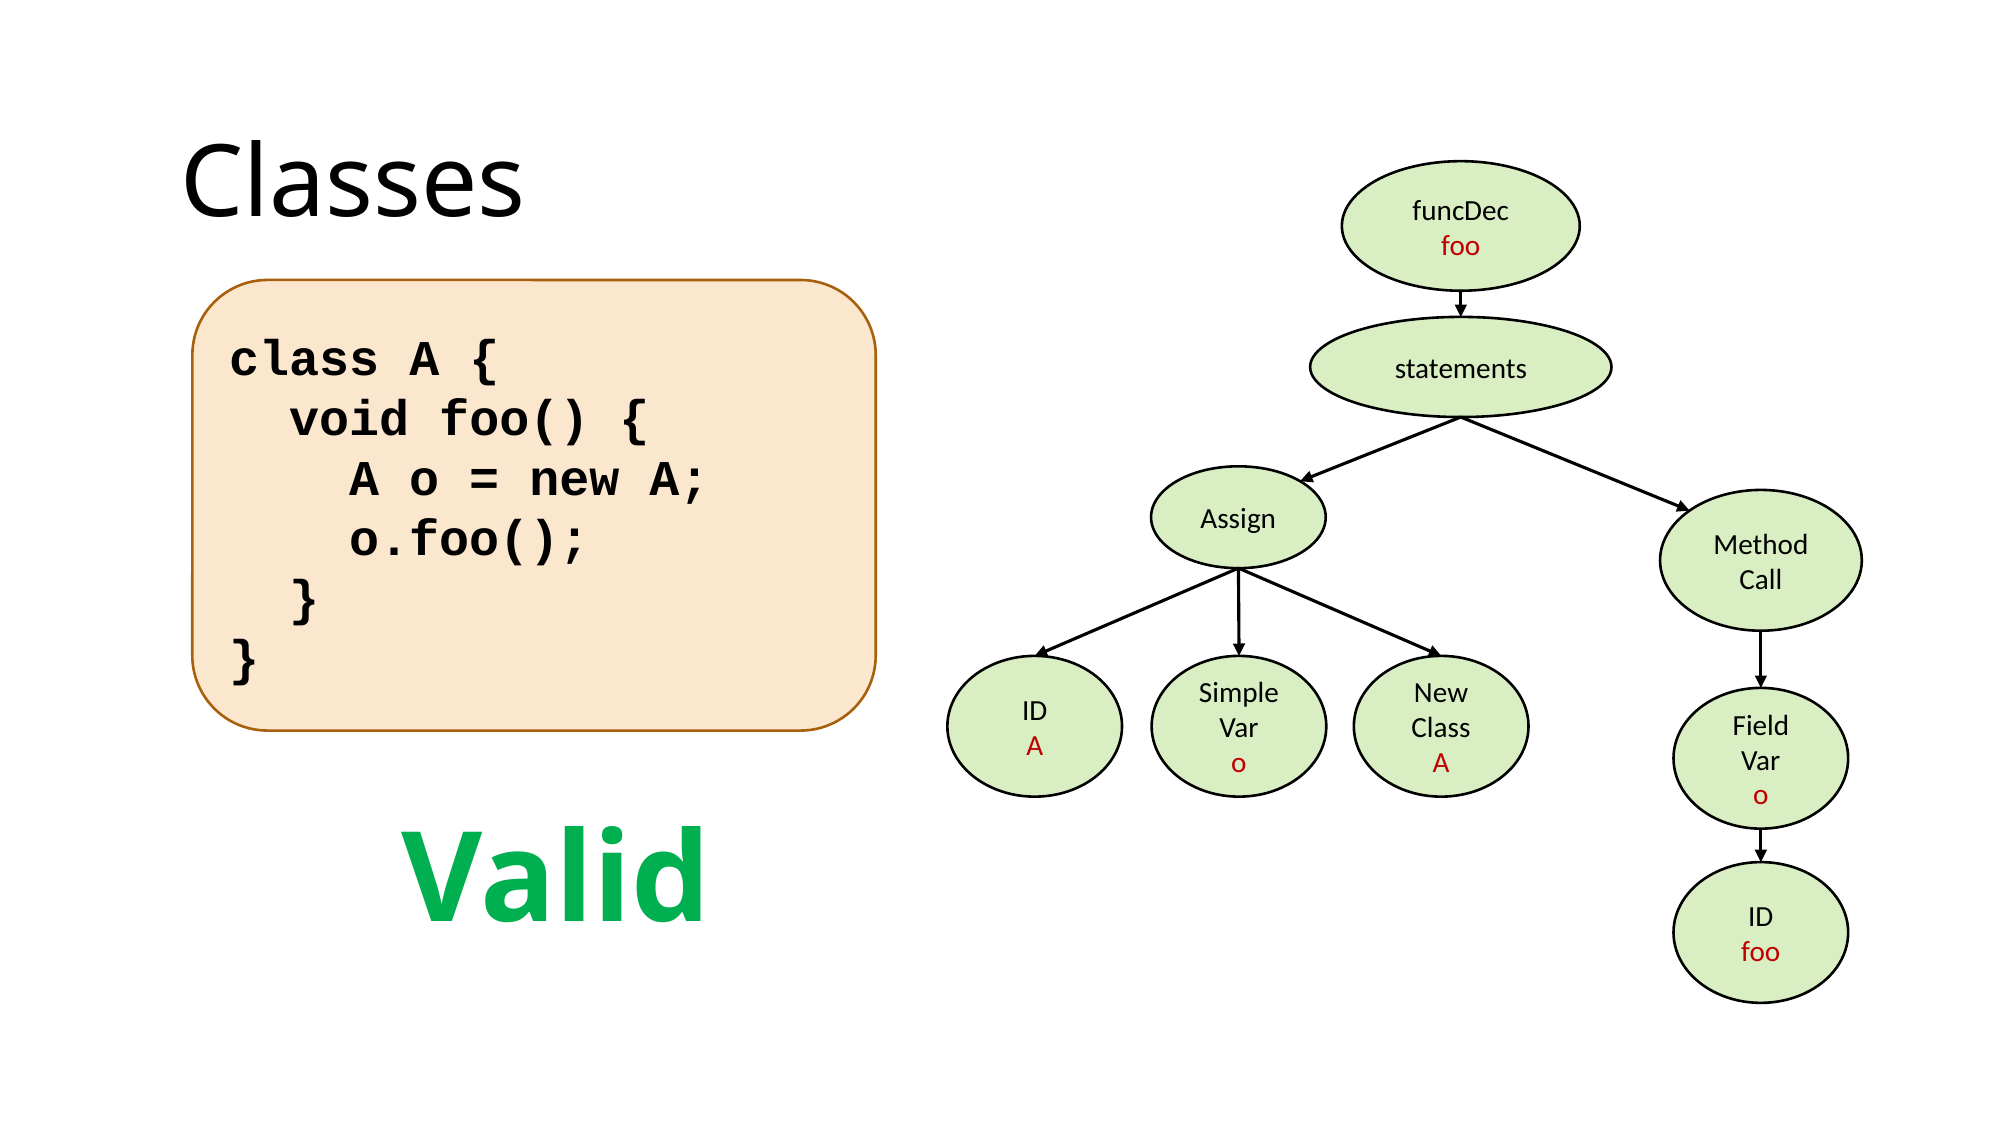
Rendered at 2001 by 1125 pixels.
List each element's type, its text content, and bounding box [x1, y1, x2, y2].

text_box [1299, 416, 1460, 482]
text_box statements [1308, 315, 1613, 413]
text_box funcDec foo [1340, 159, 1582, 293]
text_box New Class A [1352, 654, 1530, 798]
text_box Assign [1149, 465, 1328, 564]
text_box Simple Var o [1150, 666, 1328, 798]
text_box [1460, 416, 1687, 512]
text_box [1034, 567, 1239, 657]
text_box ID foo [1672, 860, 1850, 1005]
text_box Field Var o [1672, 686, 1850, 830]
text_box class A { void foo() { A o = new A; o.foo(); } } [190, 278, 878, 732]
text_box Classes [165, 109, 1829, 245]
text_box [1760, 860, 1767, 866]
text_box ID A [946, 654, 1124, 798]
text_box Valid [326, 788, 786, 954]
text_box Method Call [1658, 488, 1864, 632]
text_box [1246, 567, 1442, 657]
